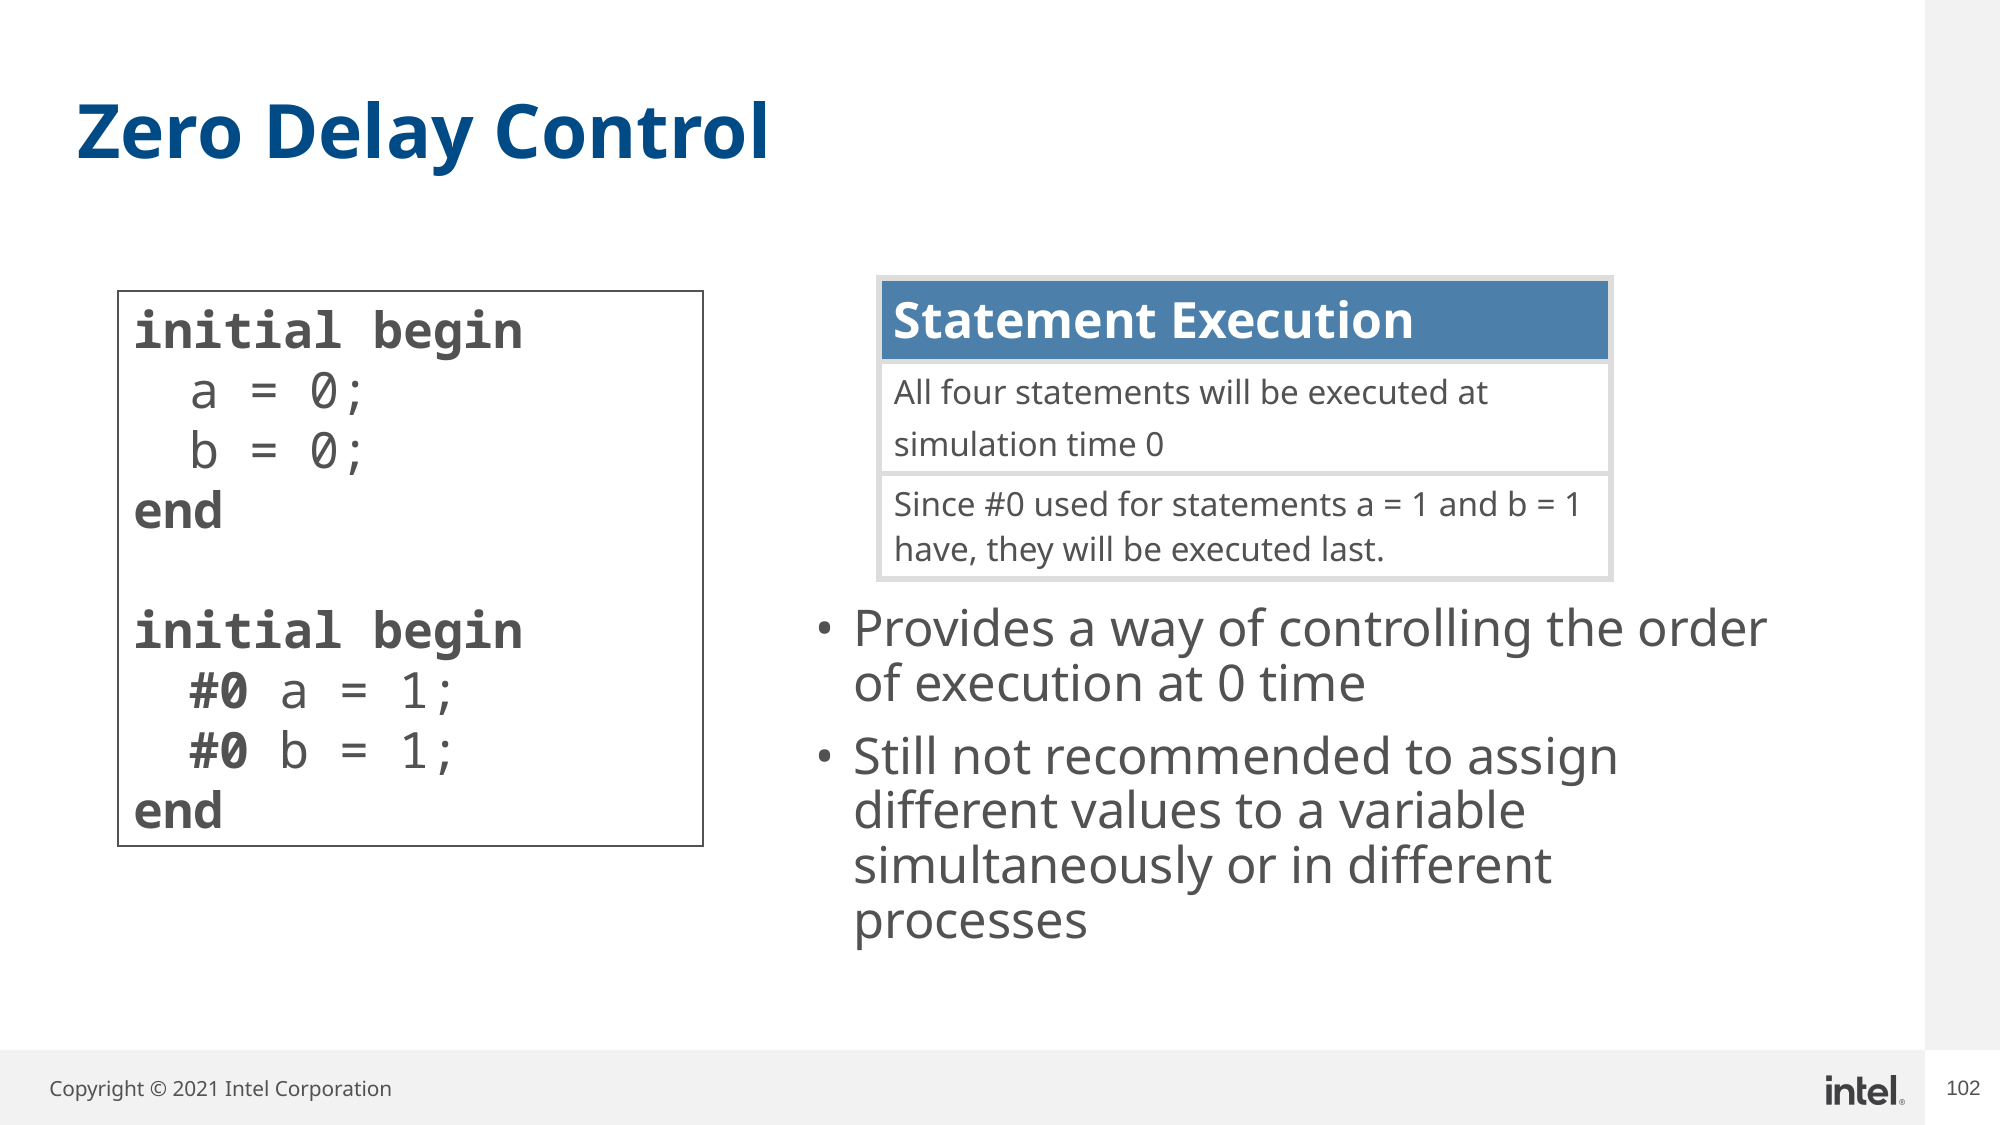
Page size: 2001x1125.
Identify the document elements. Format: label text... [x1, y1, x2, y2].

picture [1826, 1075, 1905, 1105]
table_cell Since #0 used for statements a = 1 and b = 1 have, they will be executed last. [882, 476, 1608, 576]
title Zero Delay Control [62, 36, 1863, 234]
text_box initial begin a = 0; b = 0; end initial begin #0 a = 1; #0 b = 1; end [117, 291, 704, 847]
table_header Statement Execution [882, 281, 1608, 359]
table_cell All four statements will be executed at simulation time 0 [882, 364, 1608, 471]
list Provides a way of controlling the order of execution at 0 time Still not recommended to assign different values to a variable simultaneously or in different processes [800, 595, 1792, 959]
